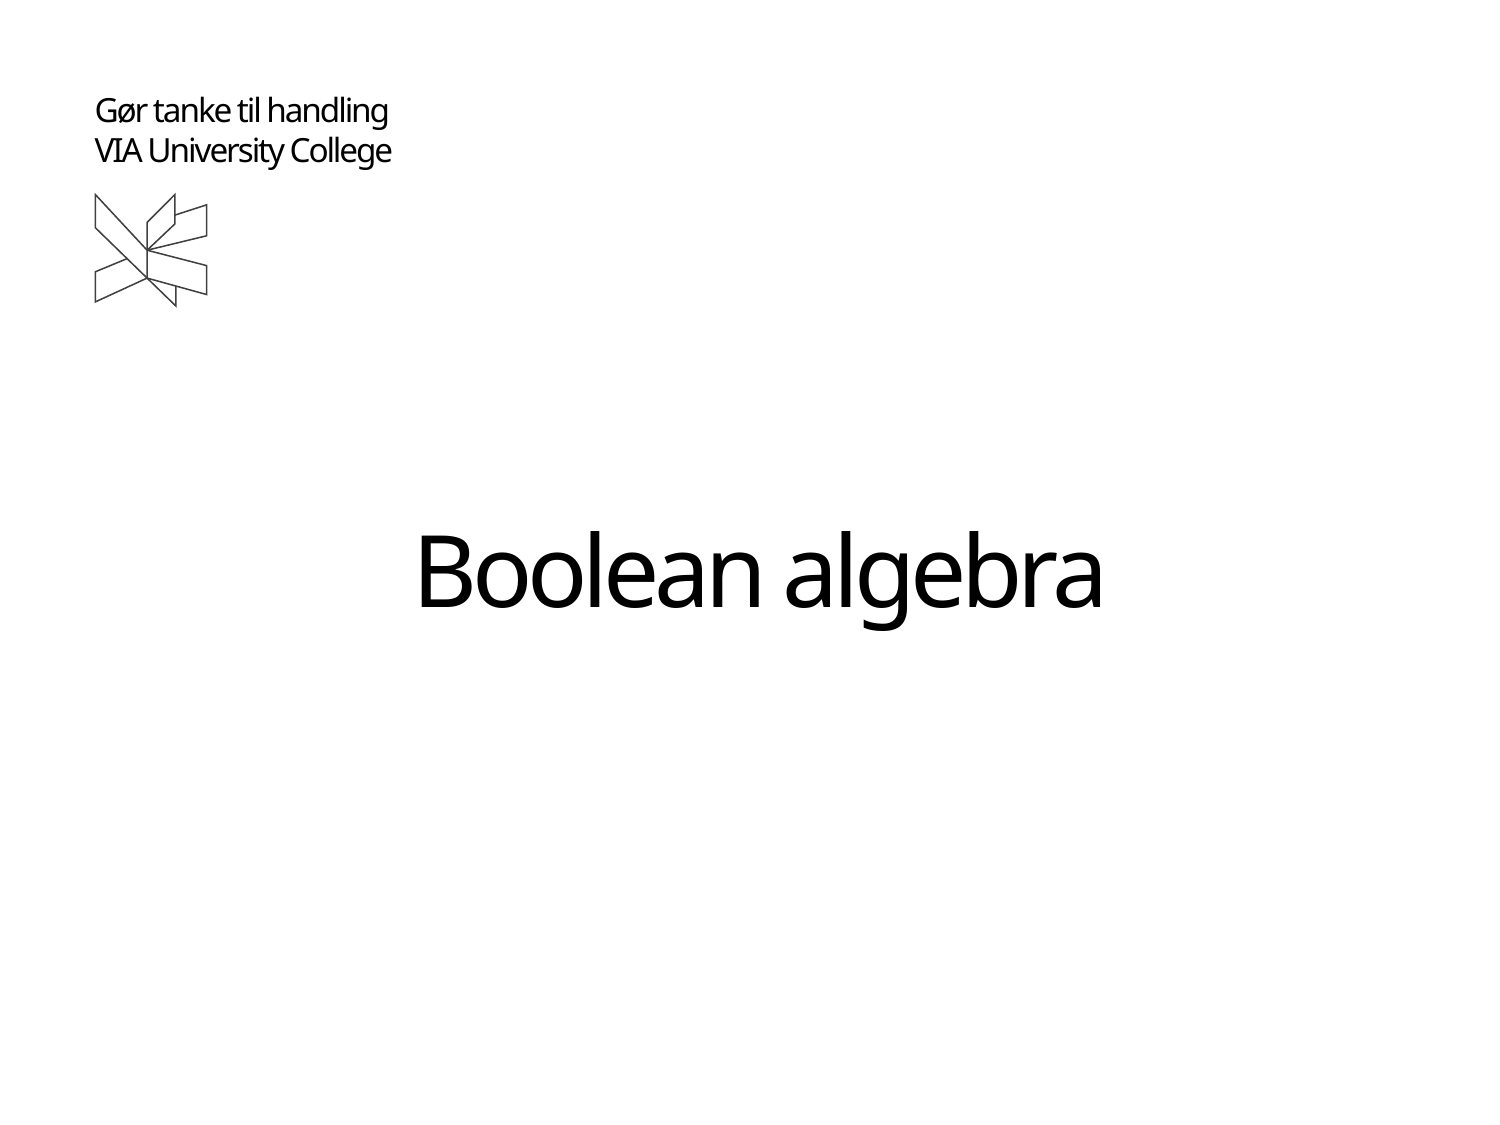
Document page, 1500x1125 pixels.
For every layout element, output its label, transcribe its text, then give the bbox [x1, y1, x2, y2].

title Boolean algebra [412, 474, 1392, 746]
picture [94, 192, 208, 308]
